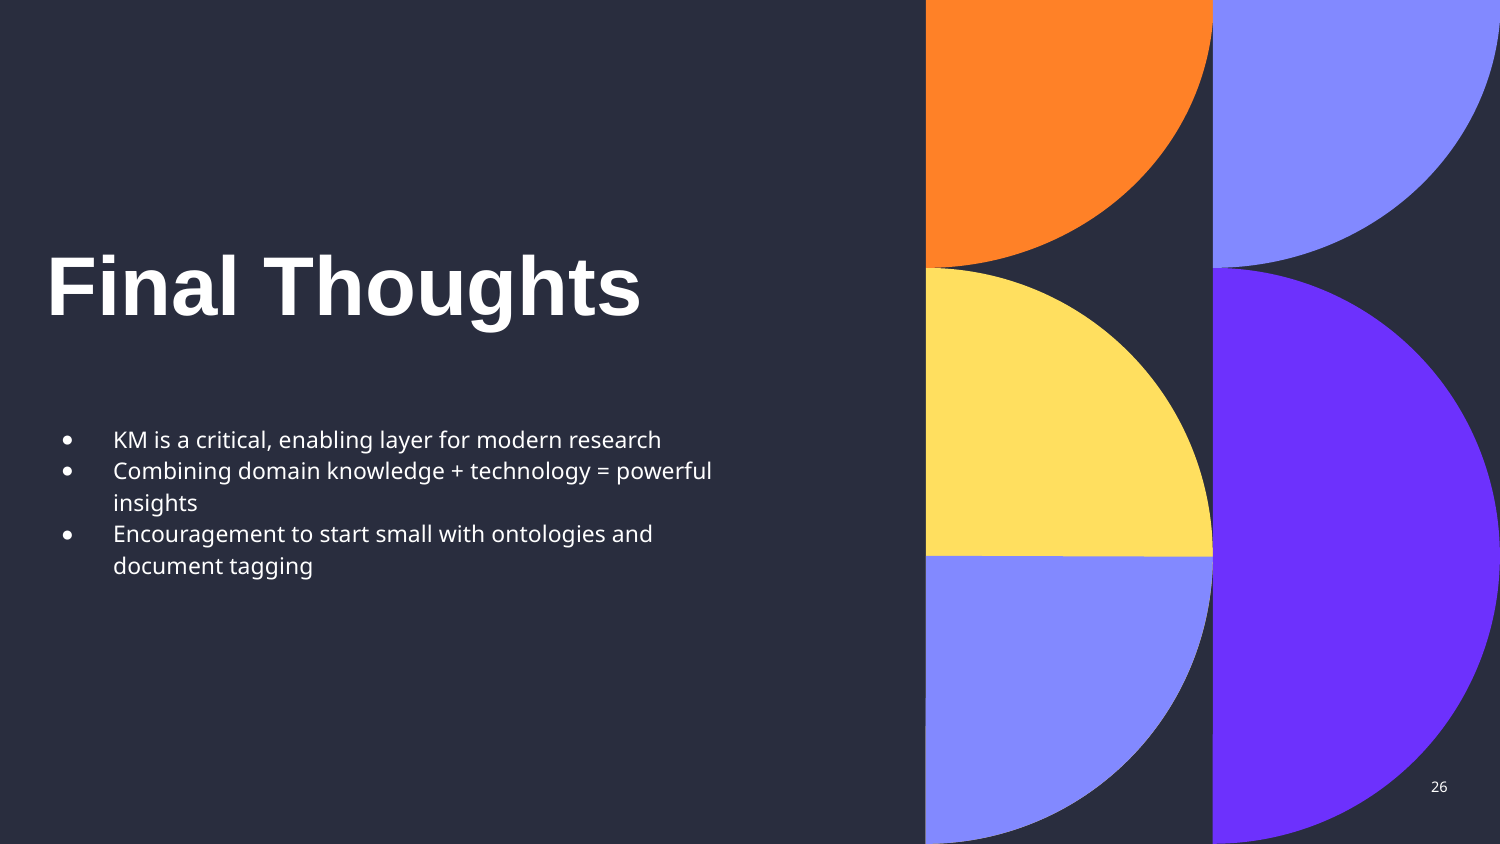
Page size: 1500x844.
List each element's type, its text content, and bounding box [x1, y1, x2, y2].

title Final Thoughts [46, 37, 750, 333]
subtitle KM is a critical, enabling layer for modern research Combining domain knowledge + technology = powerful insights Encouragement to start small with ontologies and document tagging [32, 406, 780, 608]
